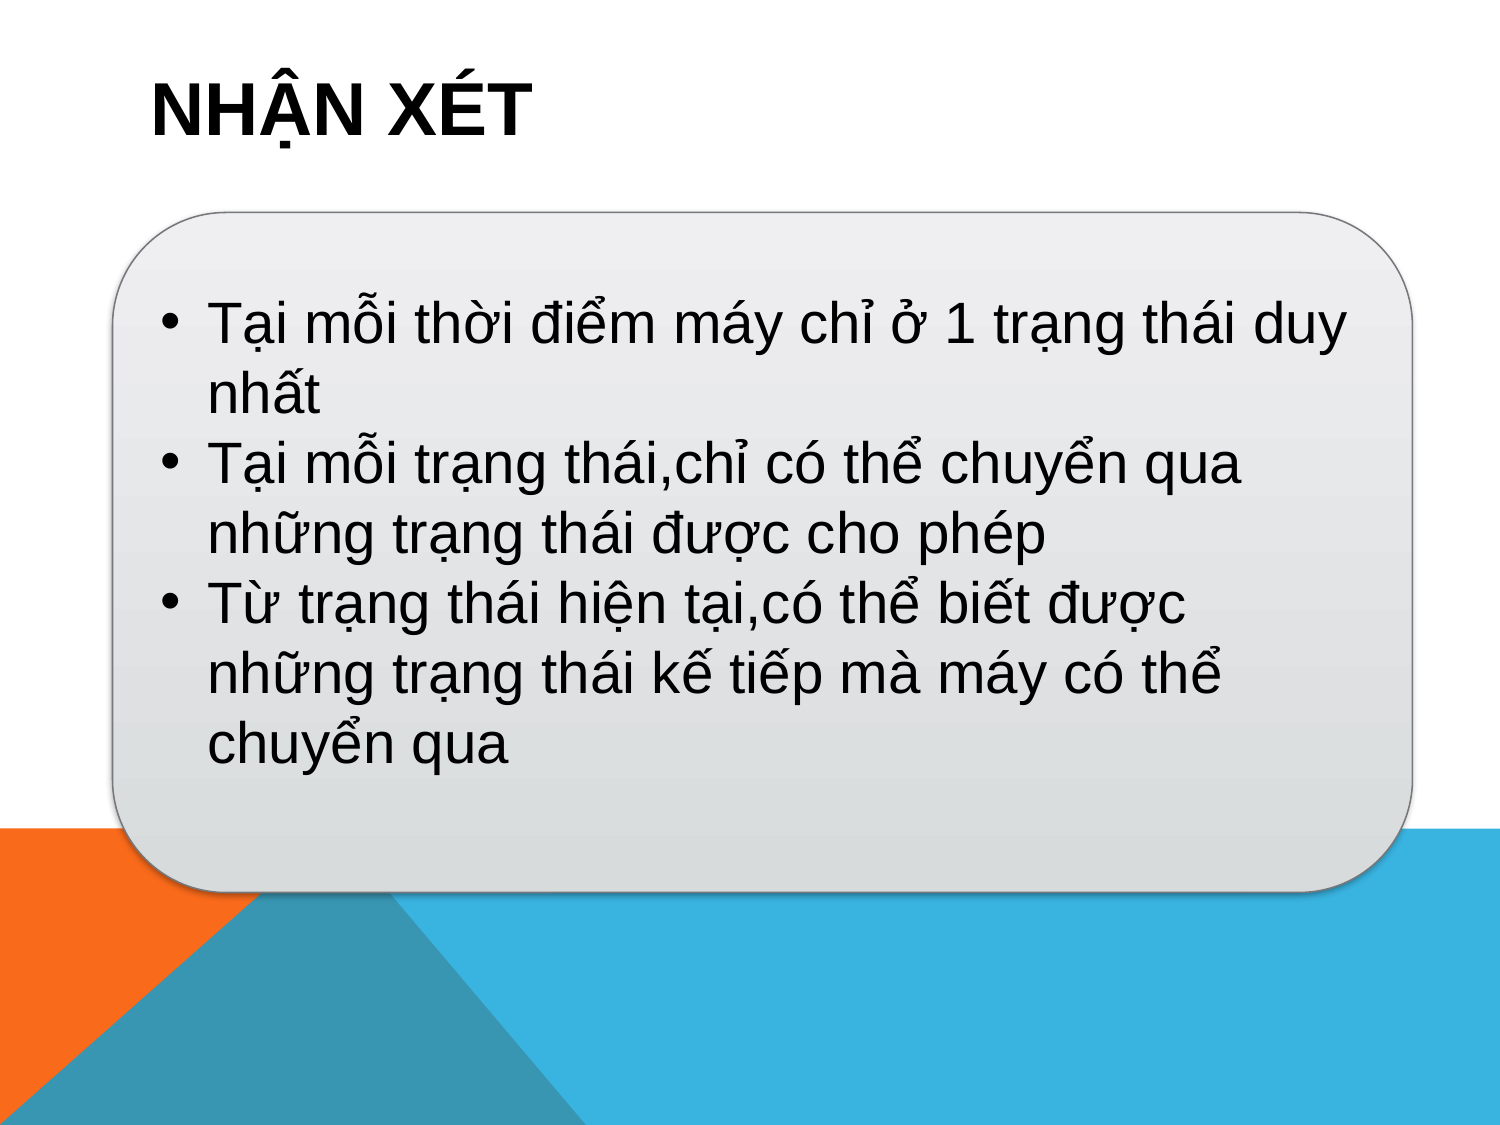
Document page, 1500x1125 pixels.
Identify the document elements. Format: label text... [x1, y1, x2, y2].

text_box Tại mỗi thời điểm máy chỉ ở 1 trạng thái duy nhất Tại mỗi trạng thái,chỉ có thể chuyển qua những trạng thái được cho phép Từ trạng thái hiện tại,có thể biết được những trạng thái kế tiếp mà máy có thể chuyển qua [111, 211, 1414, 894]
title Nhận xét [135, 60, 1369, 150]
